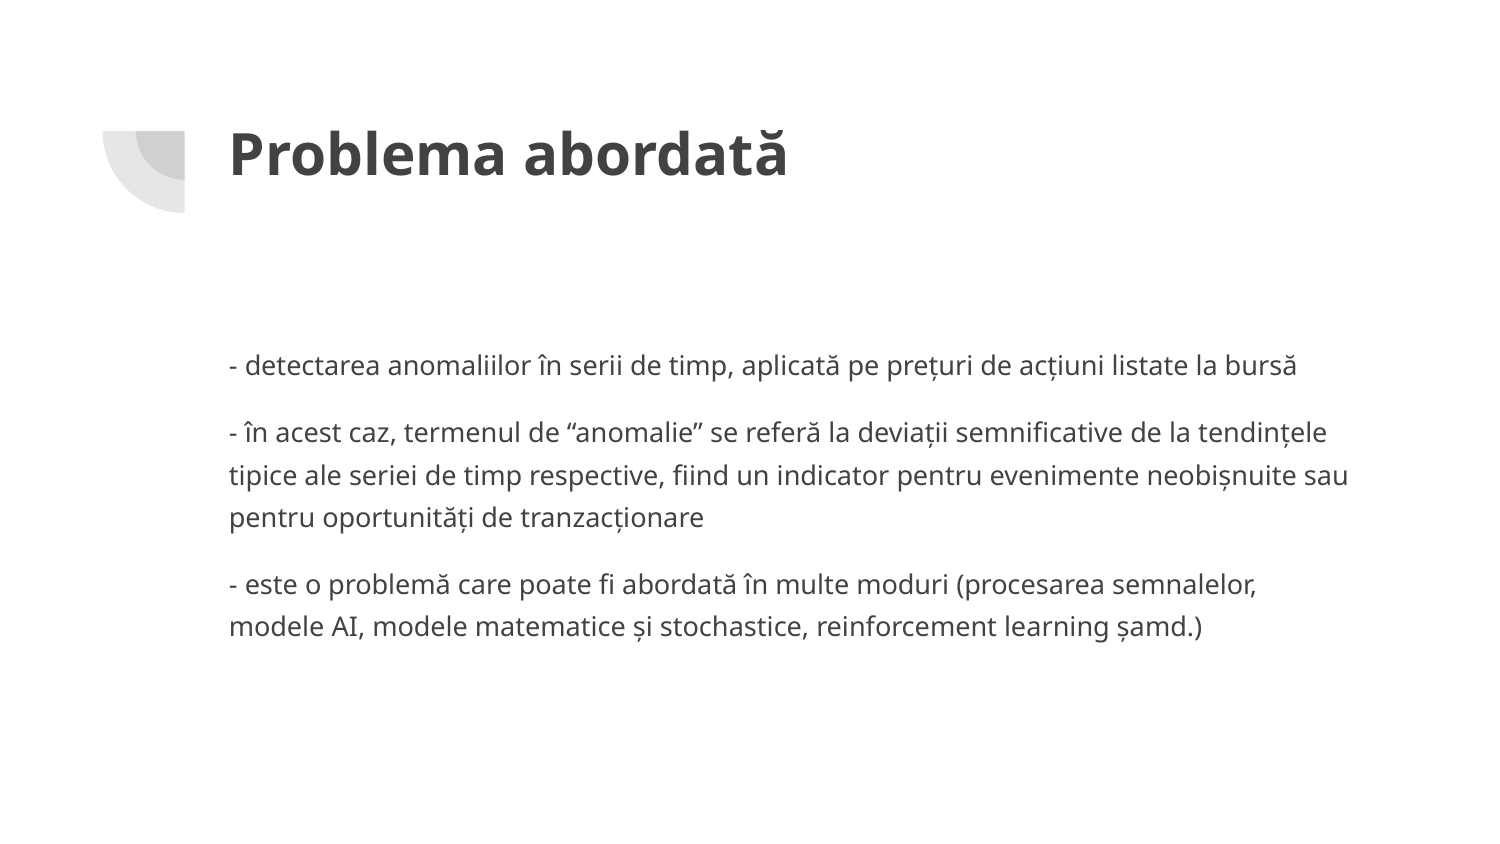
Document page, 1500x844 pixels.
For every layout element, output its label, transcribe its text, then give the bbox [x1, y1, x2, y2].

list - detectarea anomaliilor în serii de timp, aplicată pe prețuri de acțiuni listate la bursă - în acest caz, termenul de “anomalie” se referă la deviații semnificative de la tendințele tipice ale seriei de timp respective, fiind un indicator pentru evenimente neobișnuite sau pentru oportunități de tranzacționare - este o problemă care poate fi abordată în multe moduri (procesarea semnalelor, modele AI, modele matematice și stochastice, reinforcement learning șamd.) [213, 326, 1368, 744]
title Problema abordată [213, 98, 1368, 263]
